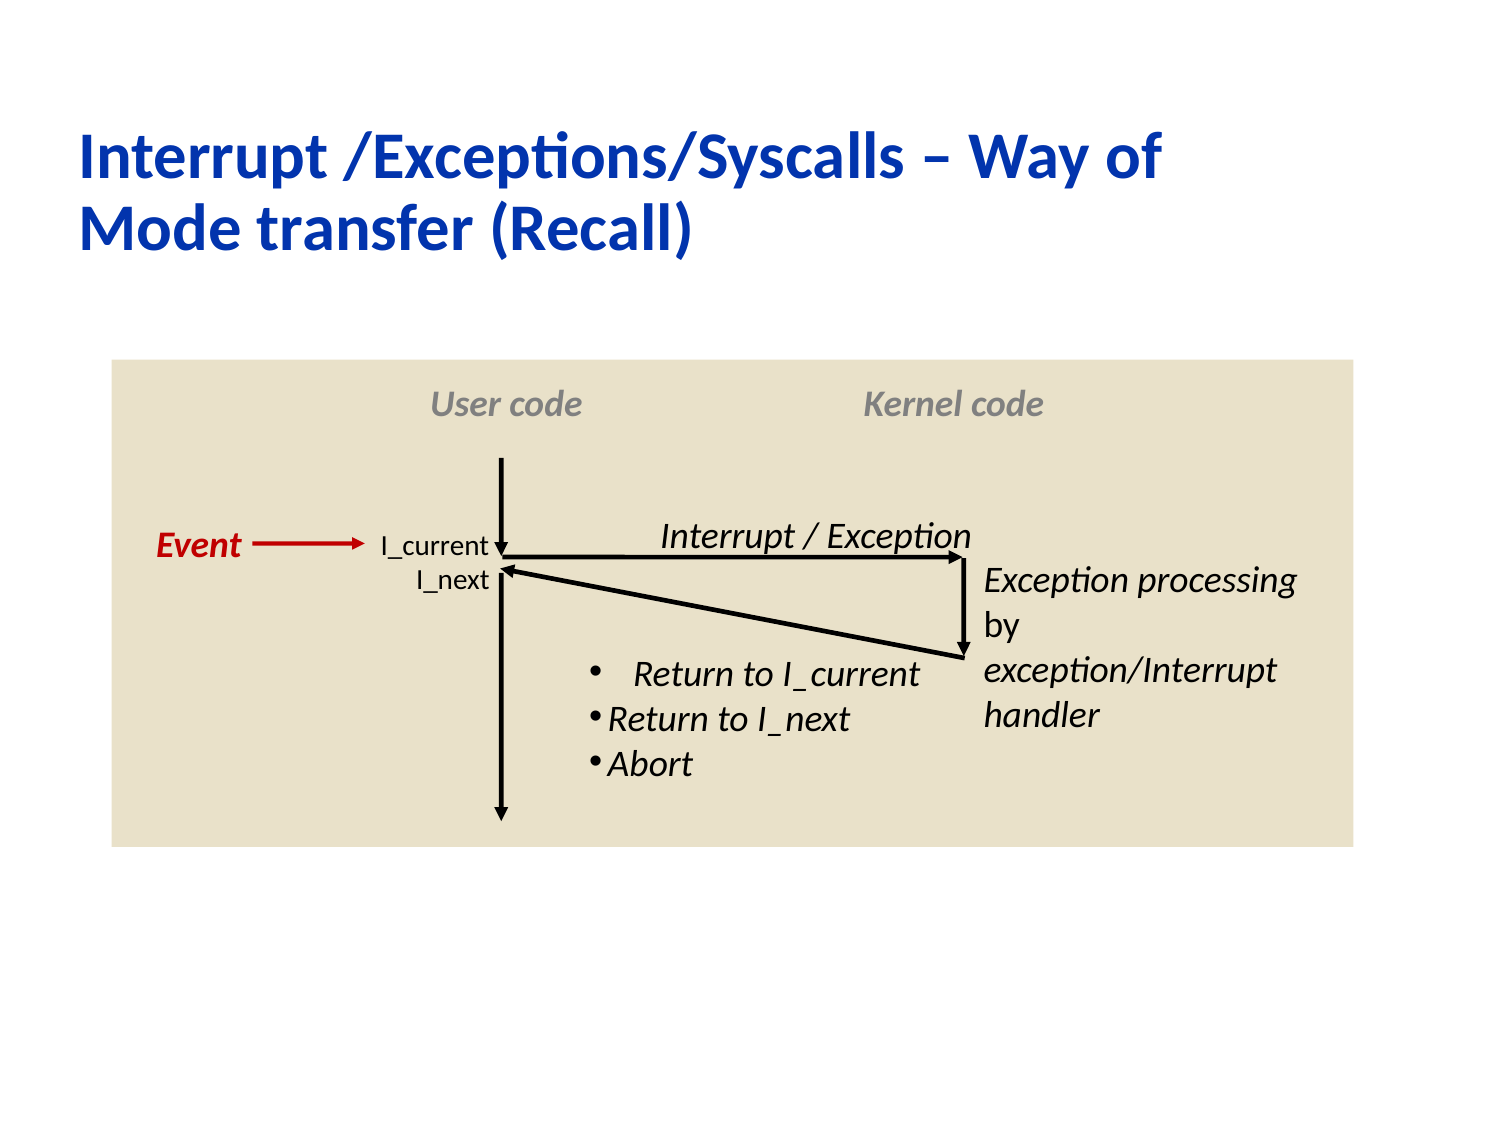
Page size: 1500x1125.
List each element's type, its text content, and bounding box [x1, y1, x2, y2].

text_box [957, 563, 968, 656]
text_box Event [141, 513, 274, 573]
text_box [505, 564, 877, 641]
title Interrupt /Exceptions/Syscalls – Way of Mode transfer (Recall) [63, 113, 1283, 392]
text_box I_next [401, 552, 505, 603]
text_box I_current [365, 519, 505, 569]
text_box [111, 359, 1354, 847]
text_box Interrupt / Exception [645, 503, 988, 563]
text_box User code [415, 372, 598, 432]
text_box [495, 603, 508, 822]
text_box Kernel code [848, 372, 1060, 432]
text_box Return to I_current Return to I_next Abort [574, 641, 936, 791]
text_box Exception processing by exception/Interrupt handler [968, 548, 1321, 788]
text_box [252, 537, 365, 550]
